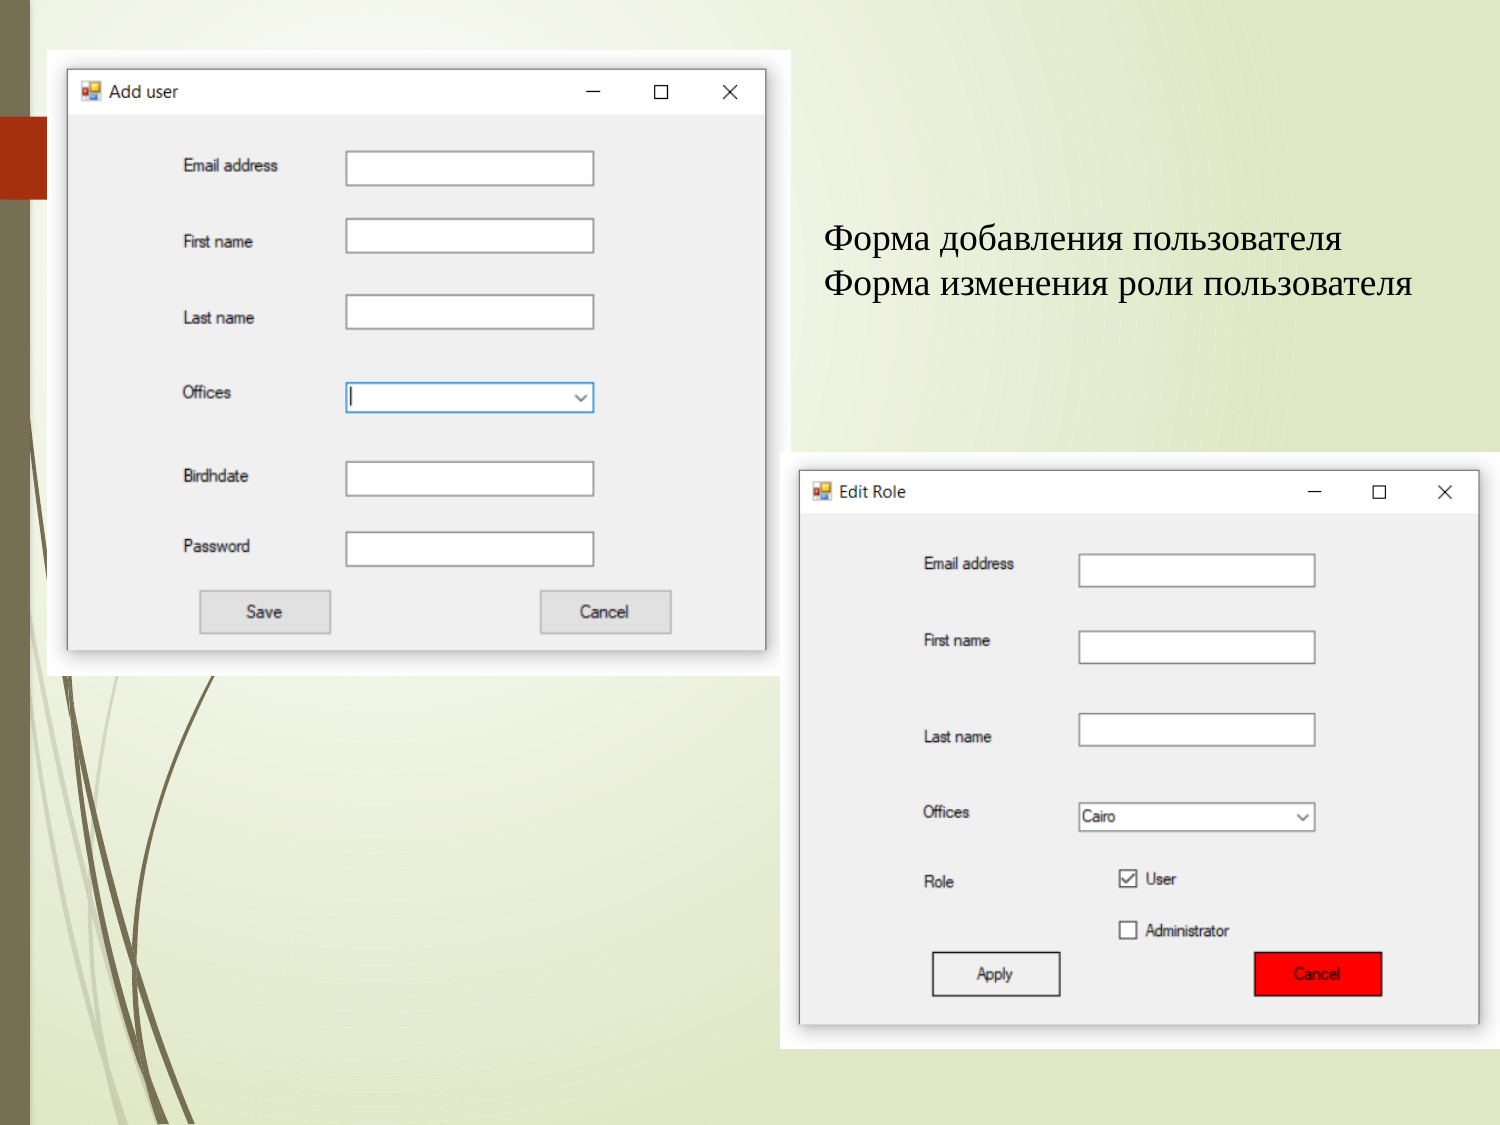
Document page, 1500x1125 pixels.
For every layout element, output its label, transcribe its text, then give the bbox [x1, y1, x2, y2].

picture [47, 50, 1500, 1049]
text_box Форма добавления пользователя Форма изменения роли пользователя [808, 205, 1500, 311]
